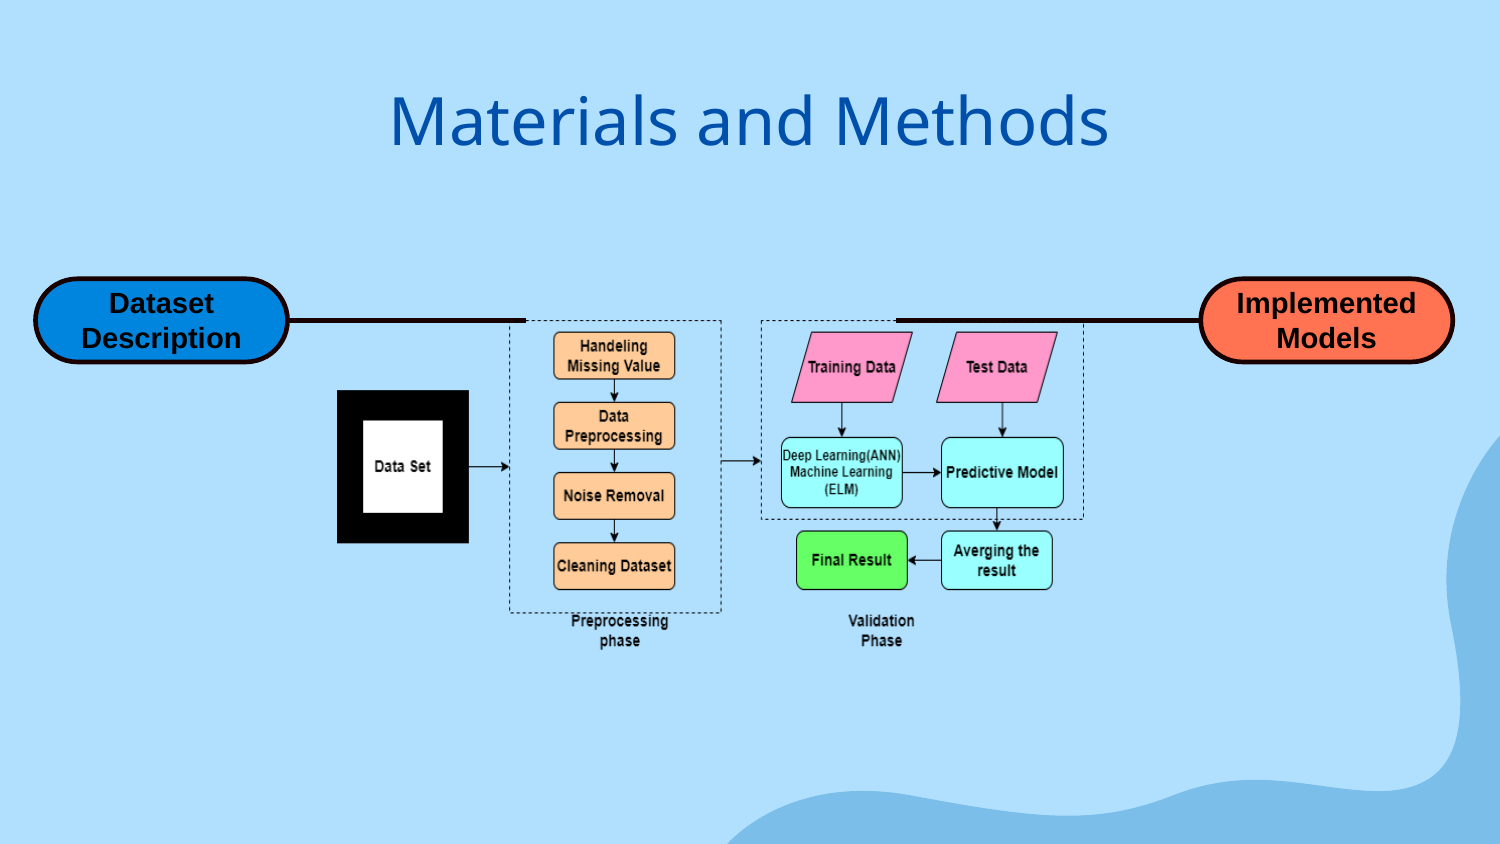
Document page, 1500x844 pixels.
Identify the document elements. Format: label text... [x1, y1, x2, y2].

text_box Implemented Models [1200, 278, 1453, 362]
picture [336, 320, 1085, 652]
title Materials and Methods [118, 63, 1382, 161]
text_box Dataset Description [35, 278, 288, 362]
